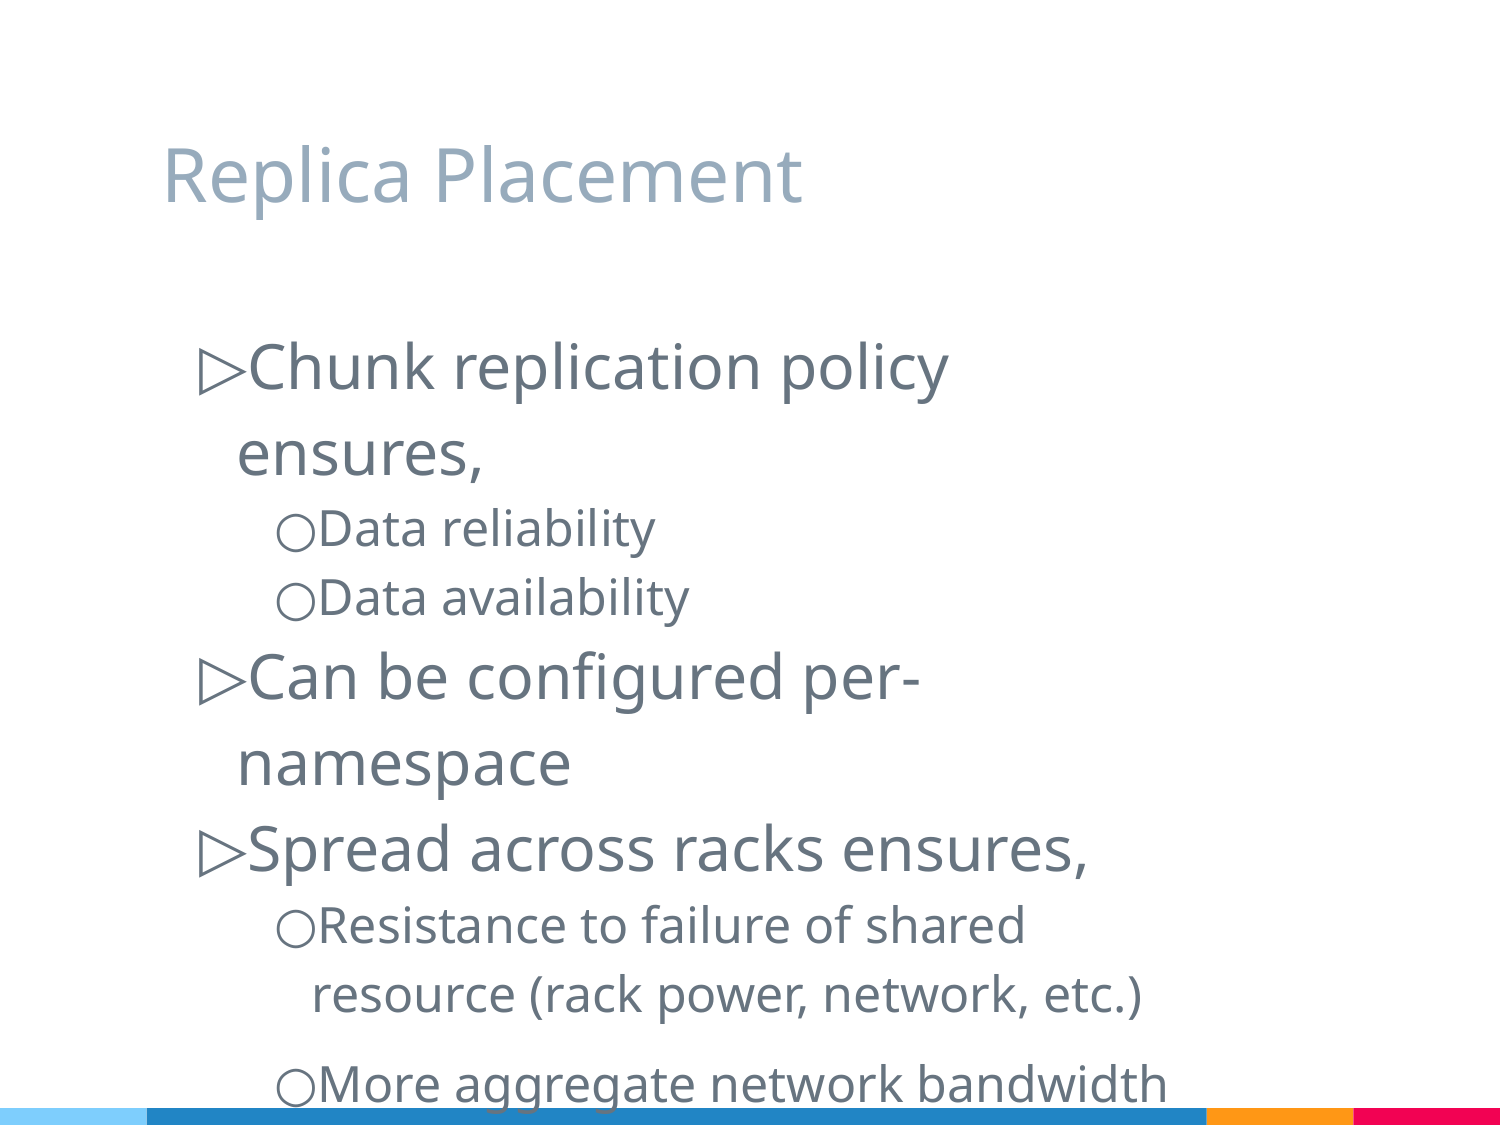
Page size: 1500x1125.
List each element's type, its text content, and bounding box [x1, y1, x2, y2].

title Replica Placement [146, 45, 1207, 233]
list Chunk replication policy ensures, Data reliability Data availability Can be configured per-namespace Spread across racks ensures, Resistance to failure of shared resource (rack power, network, etc.) More aggregate network bandwidth over multiple racks [146, 300, 1207, 1078]
